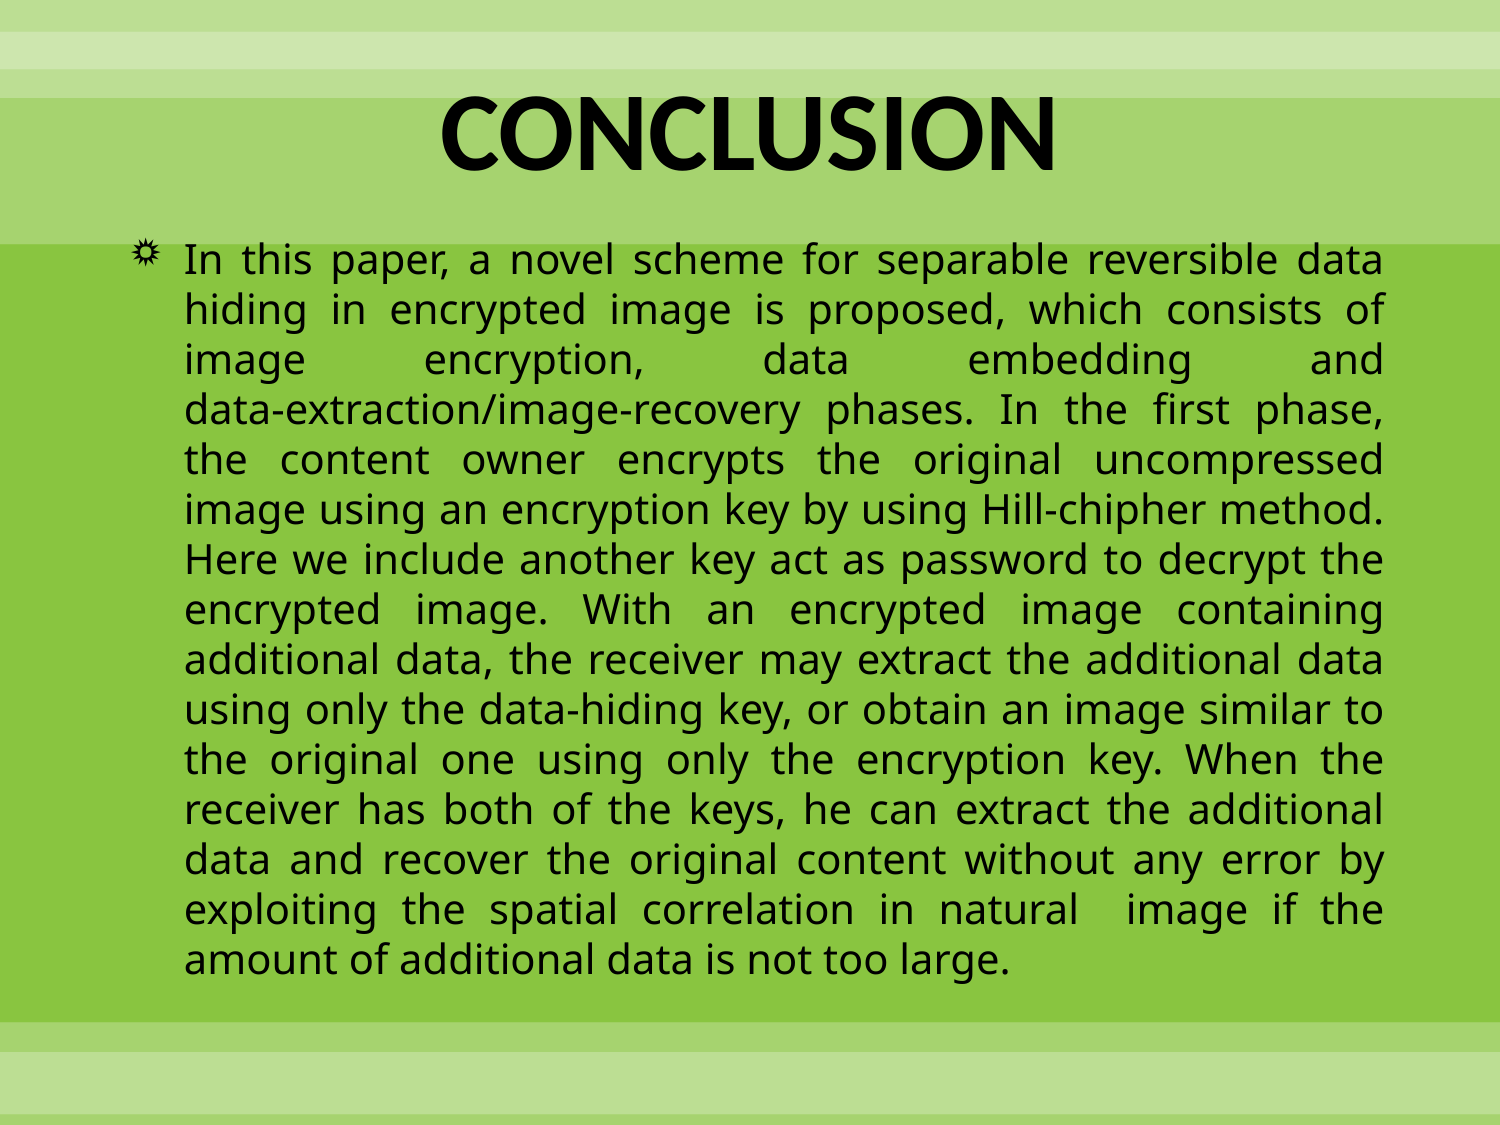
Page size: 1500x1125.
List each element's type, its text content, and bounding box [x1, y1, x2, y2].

picture [0, 0, 1500, 1125]
title CONCLUSION [110, 55, 1390, 200]
list In this paper, a novel scheme for separable reversible data hiding in encrypted image is proposed, which consists of image encryption, data embedding and data-extraction/image-recovery phases. In the first phase, the content owner encrypts the original uncompressed image using an encryption key by using Hill-chipher method. Here we include another key act as password to decrypt the encrypted image. With an encrypted image containing additional data, the receiver may extract the additional data using only the data-hiding key, or obtain an image similar to the original one using only the encryption key. When the receiver has both of the keys, he can extract the additional data and recover the original content without any error by exploiting the spatial correlation in natural image if the amount of additional data is not too large. [112, 224, 1400, 1025]
